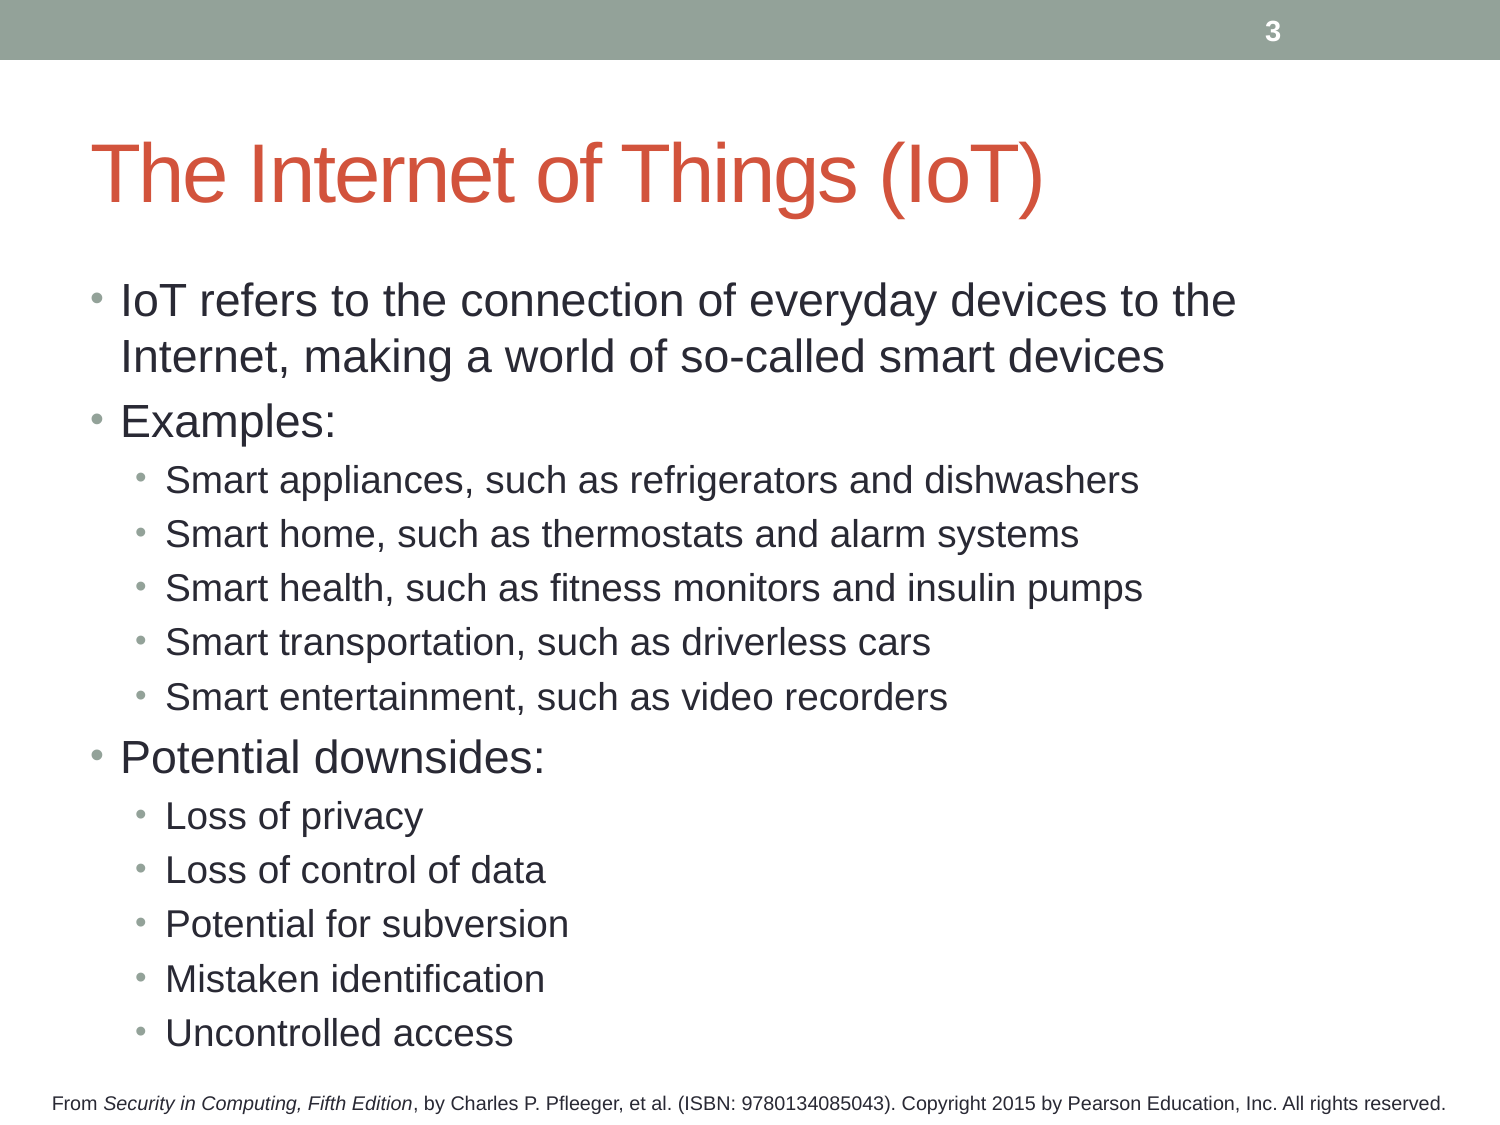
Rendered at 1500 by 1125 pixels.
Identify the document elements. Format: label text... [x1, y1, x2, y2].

slide_number 3 [1250, 3, 1425, 57]
title The Internet of Things (IoT) [75, 87, 1425, 250]
list IoT refers to the connection of everyday devices to the Internet, making a world of so-called smart devices Examples: Smart appliances, such as refrigerators and dishwashers Smart home, such as thermostats and alarm systems Smart health, such as fitness monitors and insulin pumps Smart transportation, such as driverless cars Smart entertainment, such as video recorders Potential downsides: Loss of privacy Loss of control of data Potential for subversion Mistaken identification Uncontrolled access [75, 262, 1425, 1063]
